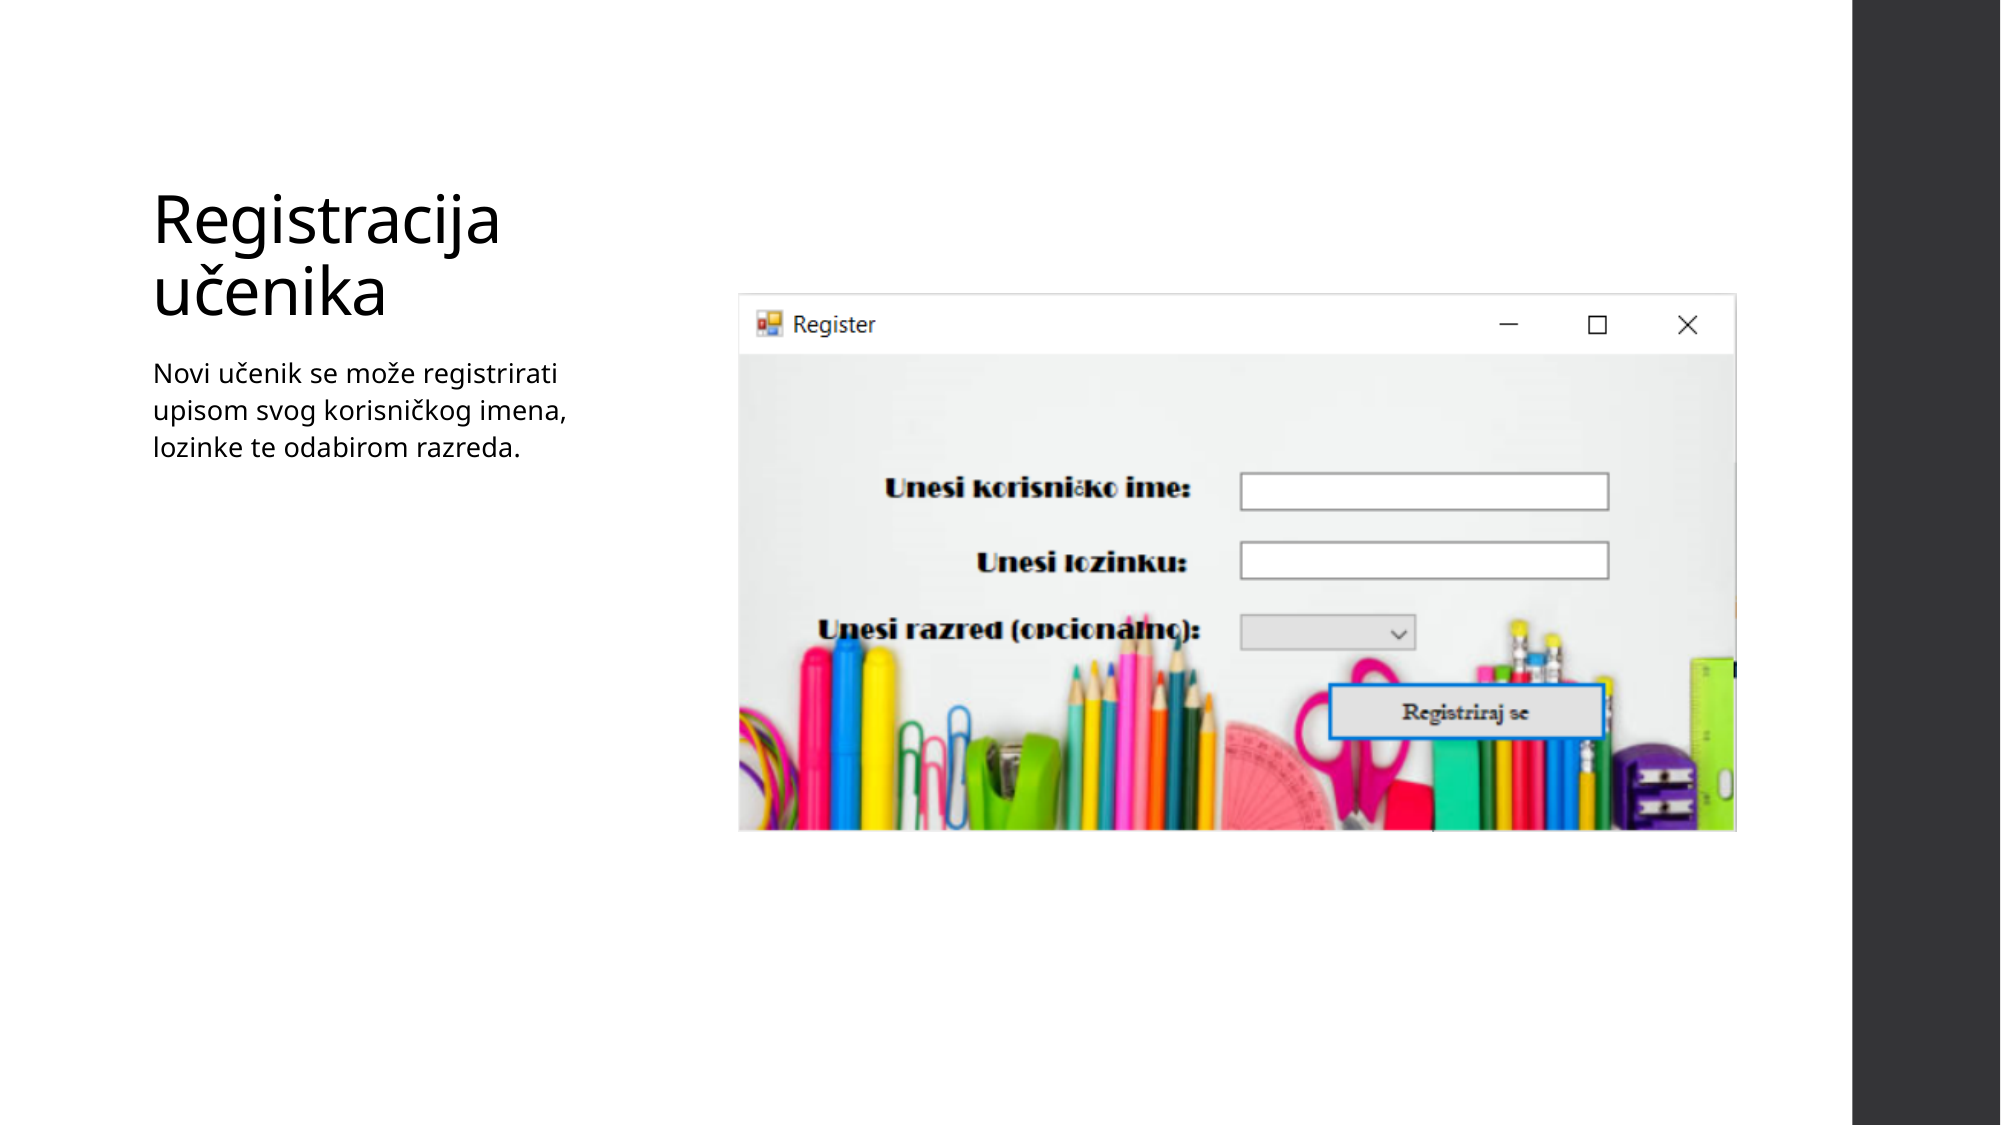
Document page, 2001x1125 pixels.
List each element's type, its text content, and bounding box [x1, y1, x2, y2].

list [738, 293, 1737, 832]
title Registracija učenika [138, 75, 663, 338]
list Novi učenik se može registrirati upisom svog korisničkog imena, lozinke te odabirom razreda. [138, 344, 663, 970]
